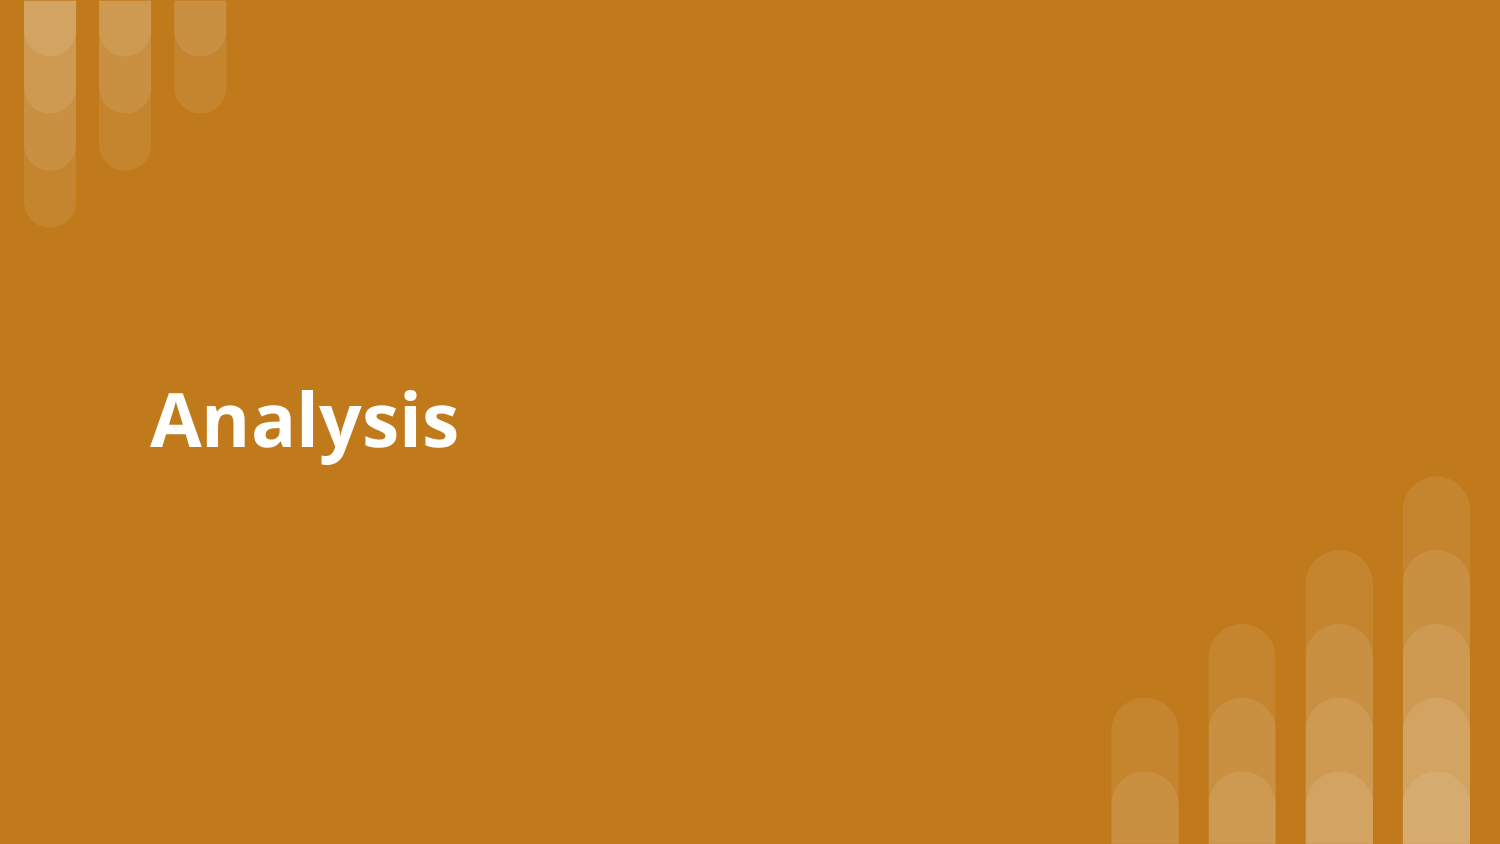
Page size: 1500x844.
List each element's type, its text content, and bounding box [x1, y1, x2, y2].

title Analysis [135, 264, 1097, 572]
